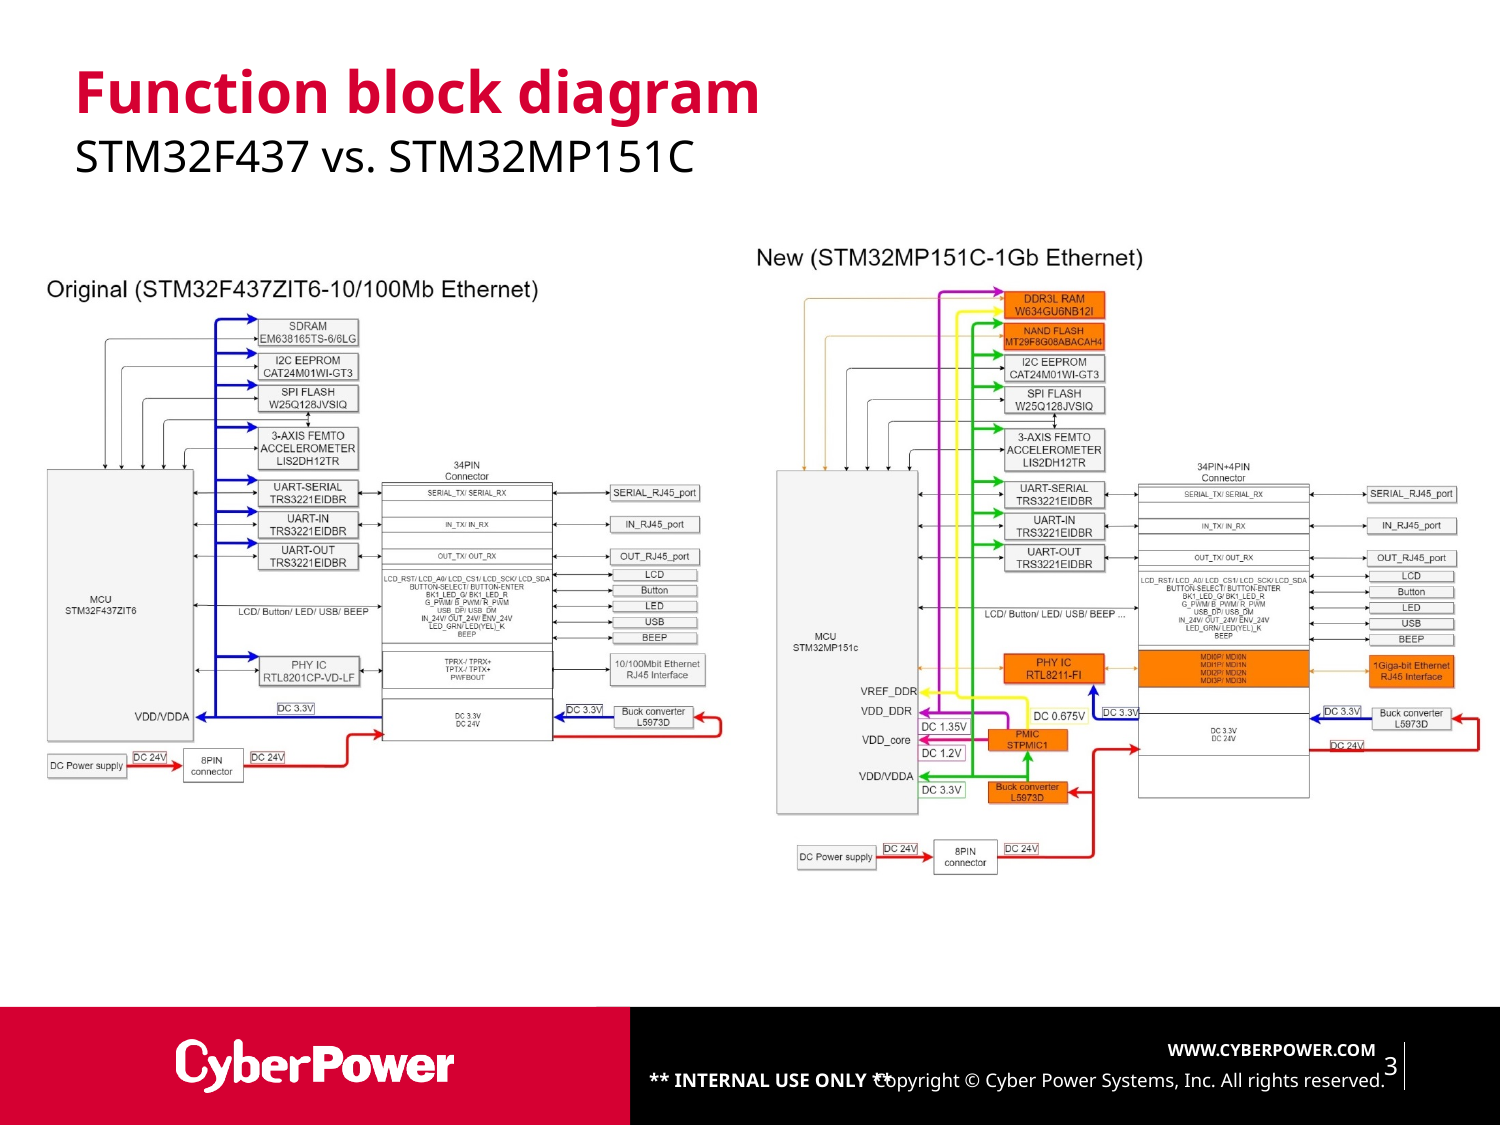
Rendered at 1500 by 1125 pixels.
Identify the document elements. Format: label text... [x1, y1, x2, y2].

title Function block diagram [59, 42, 1441, 125]
picture [176, 1039, 454, 1093]
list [0, 231, 1500, 891]
list STM32F437 vs. STM32MP151C [59, 125, 1441, 185]
